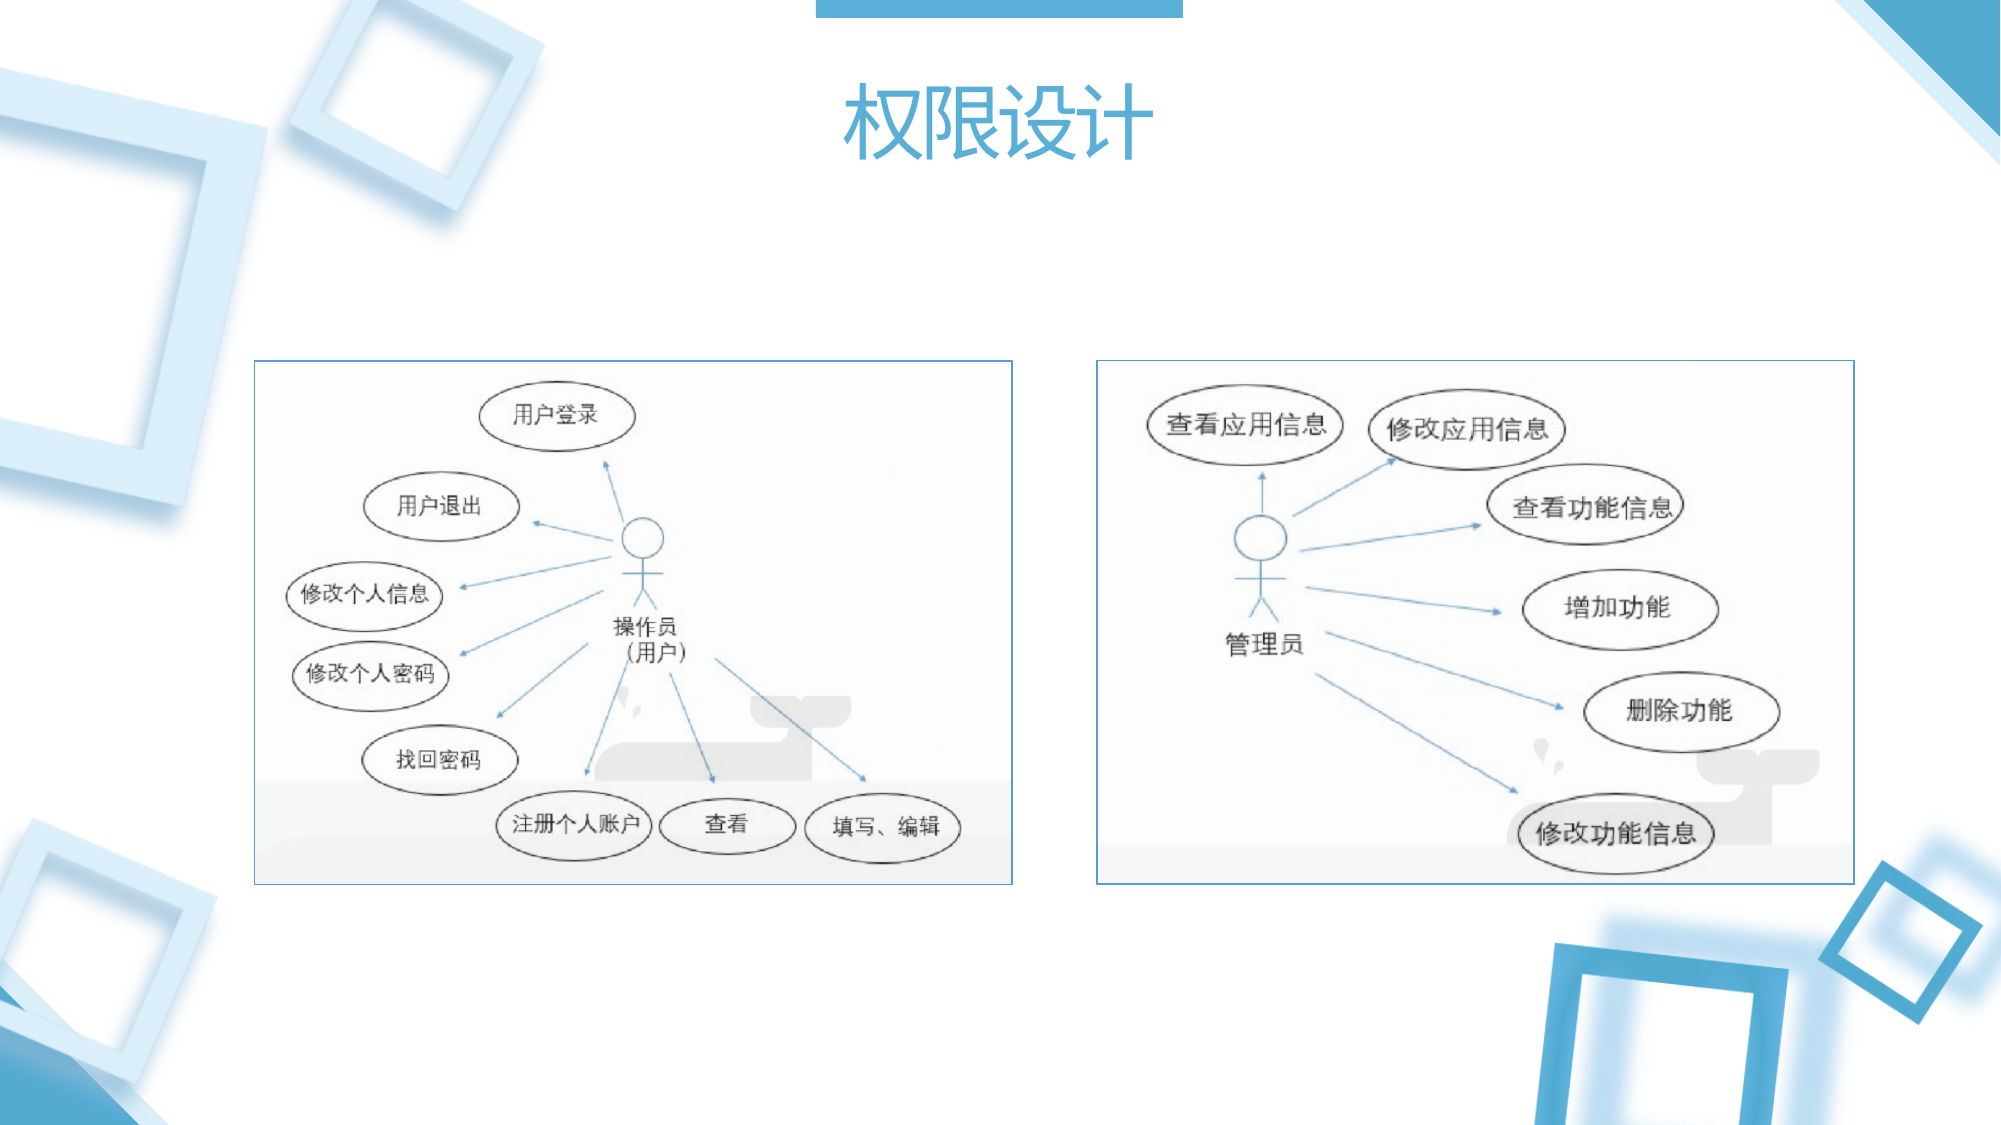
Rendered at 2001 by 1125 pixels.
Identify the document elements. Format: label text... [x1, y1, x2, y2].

picture [1097, 361, 2001, 1125]
text_box 权限设计 [1415, 63, 2000, 178]
picture [0, 0, 1415, 1125]
